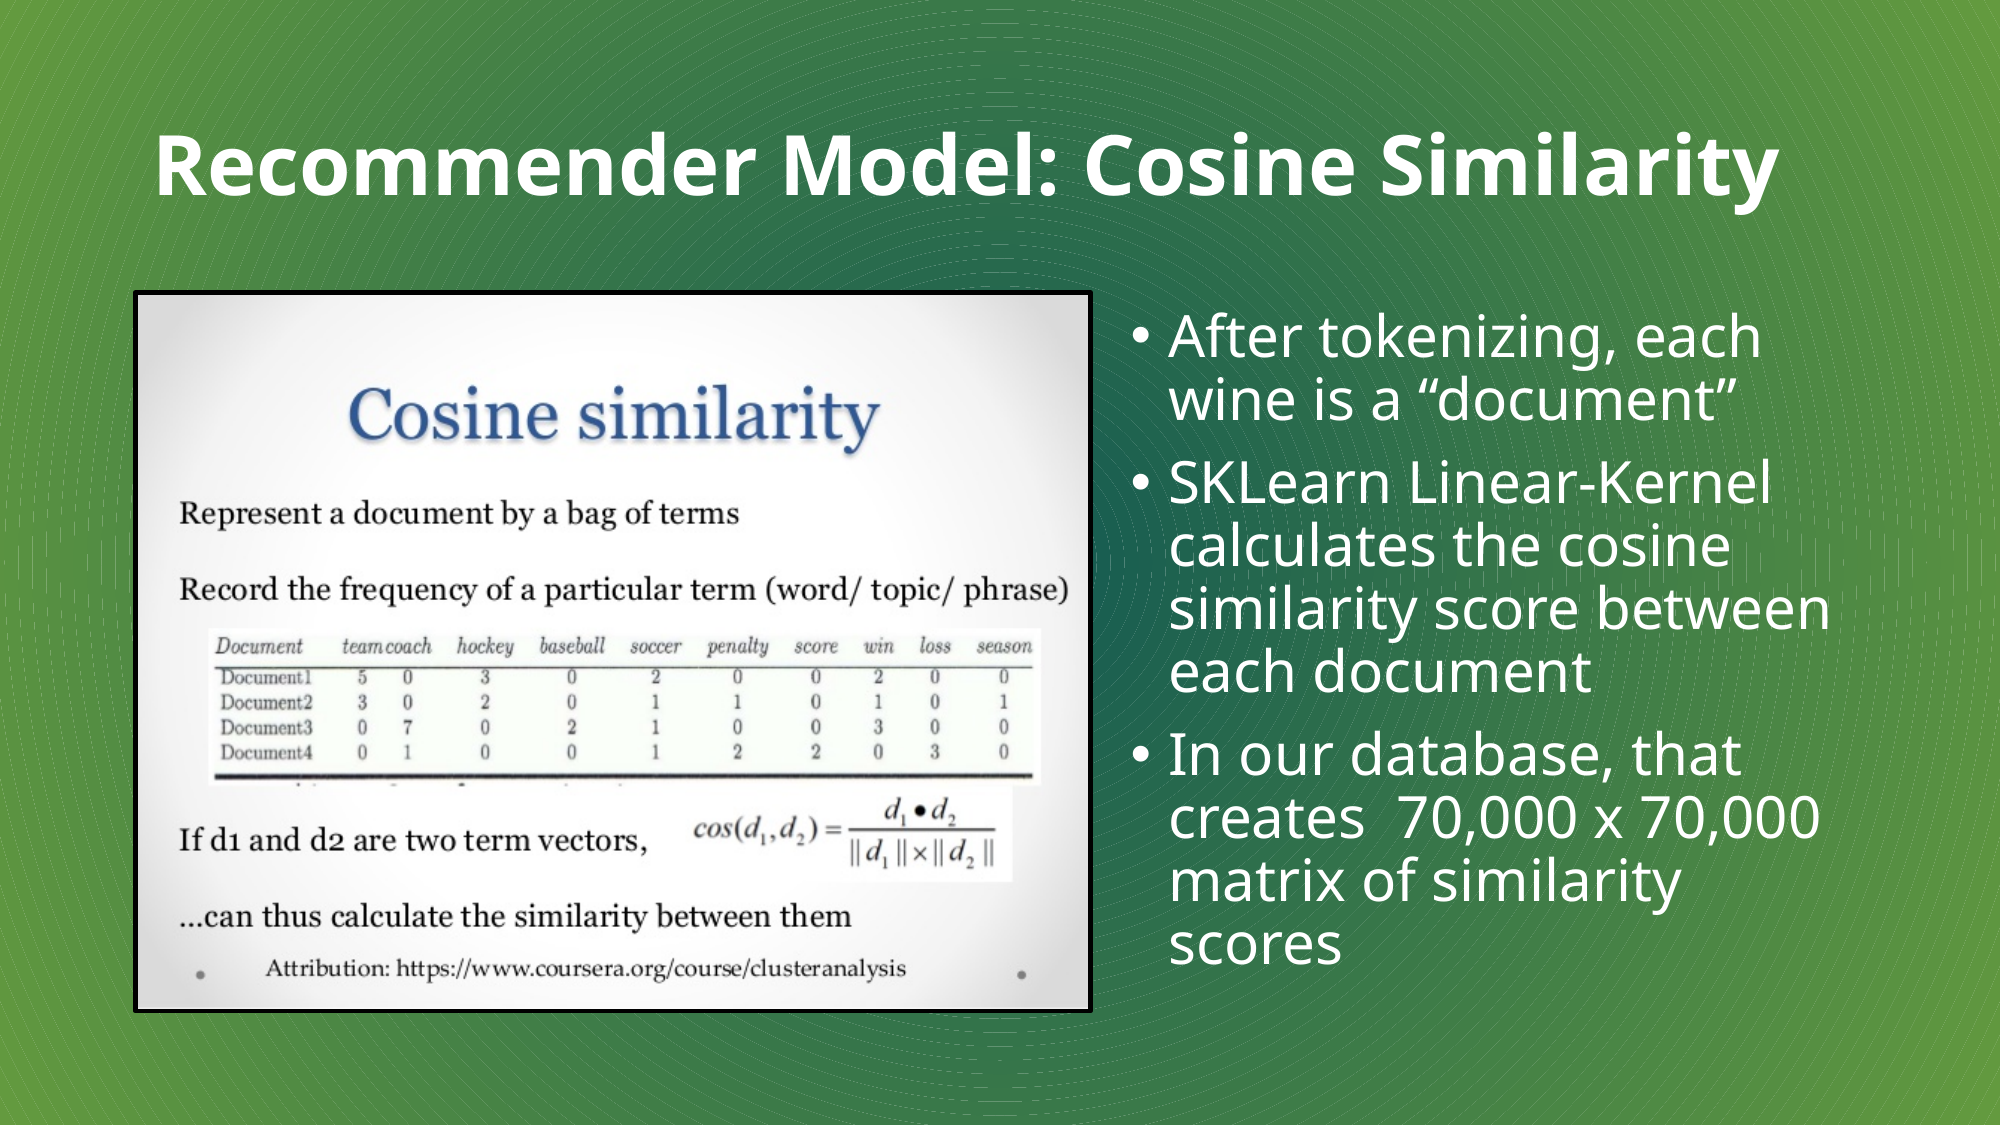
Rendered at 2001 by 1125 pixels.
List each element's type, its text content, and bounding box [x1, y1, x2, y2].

picture [137, 294, 1089, 1009]
title Recommender Model: Cosine Similarity [137, 59, 1863, 278]
